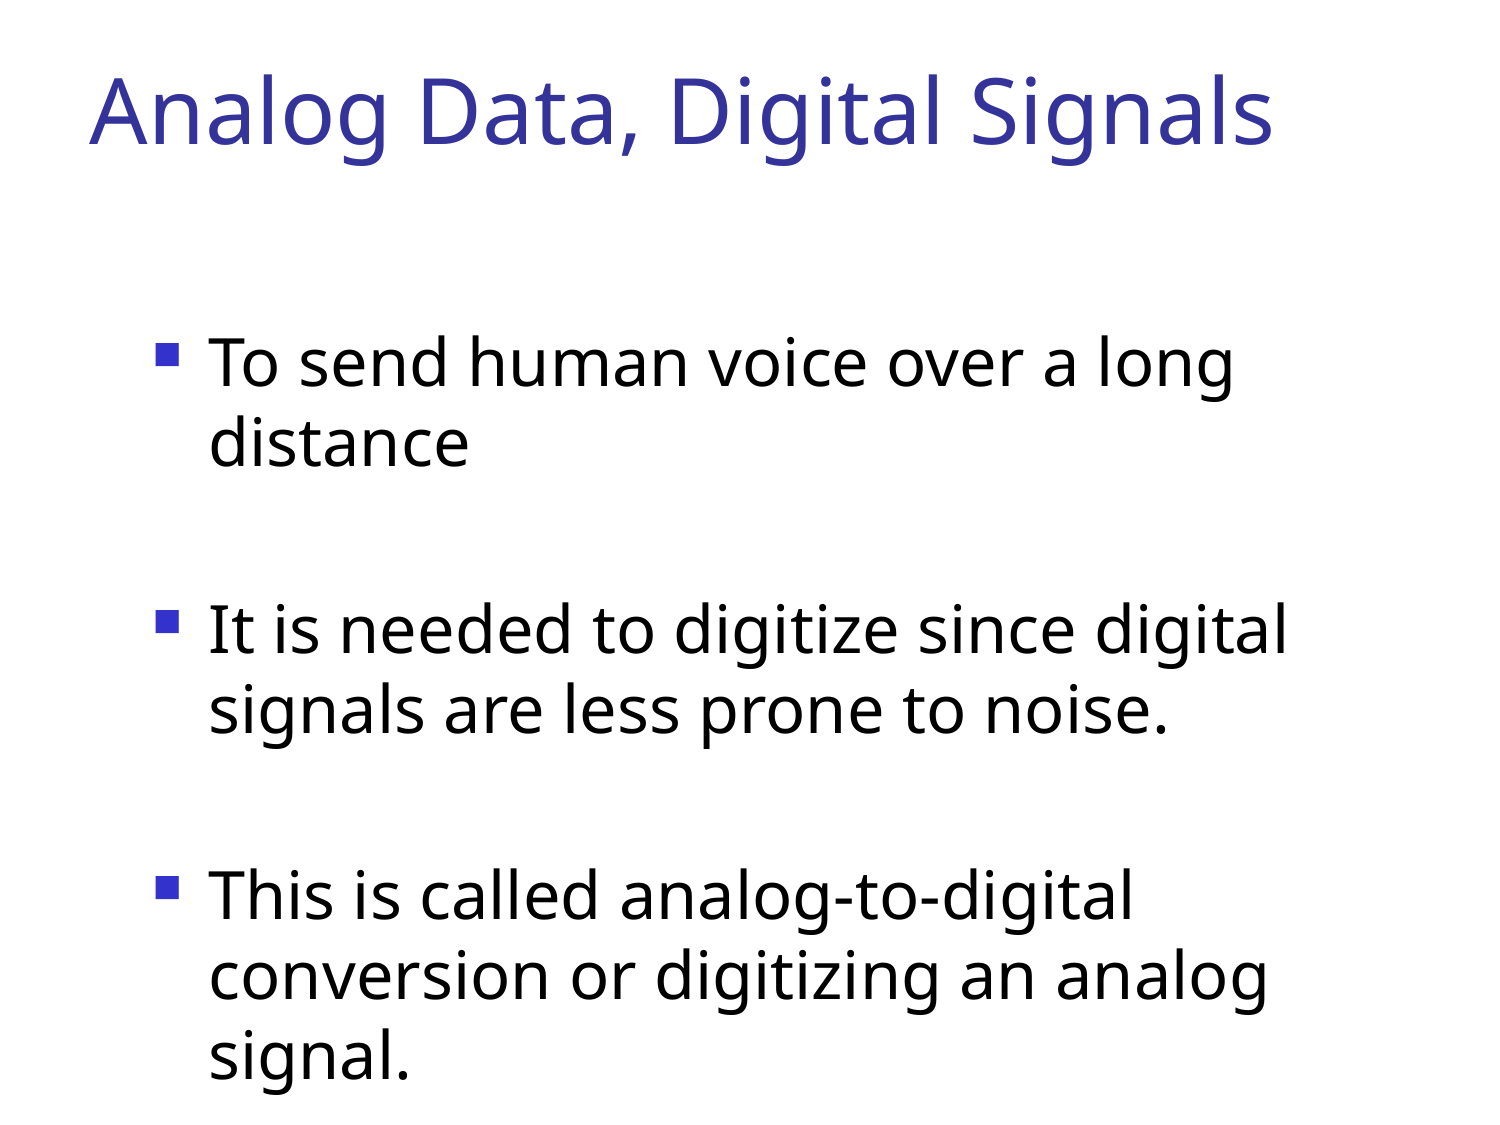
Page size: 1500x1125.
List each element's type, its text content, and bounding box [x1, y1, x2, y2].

title Analog Data, Digital Signals [75, 45, 1425, 233]
list To send human voice over a long distance It is needed to digitize since digital signals are less prone to noise. This is called analog-to-digital conversion or digitizing an analog signal. [137, 312, 1438, 1088]
